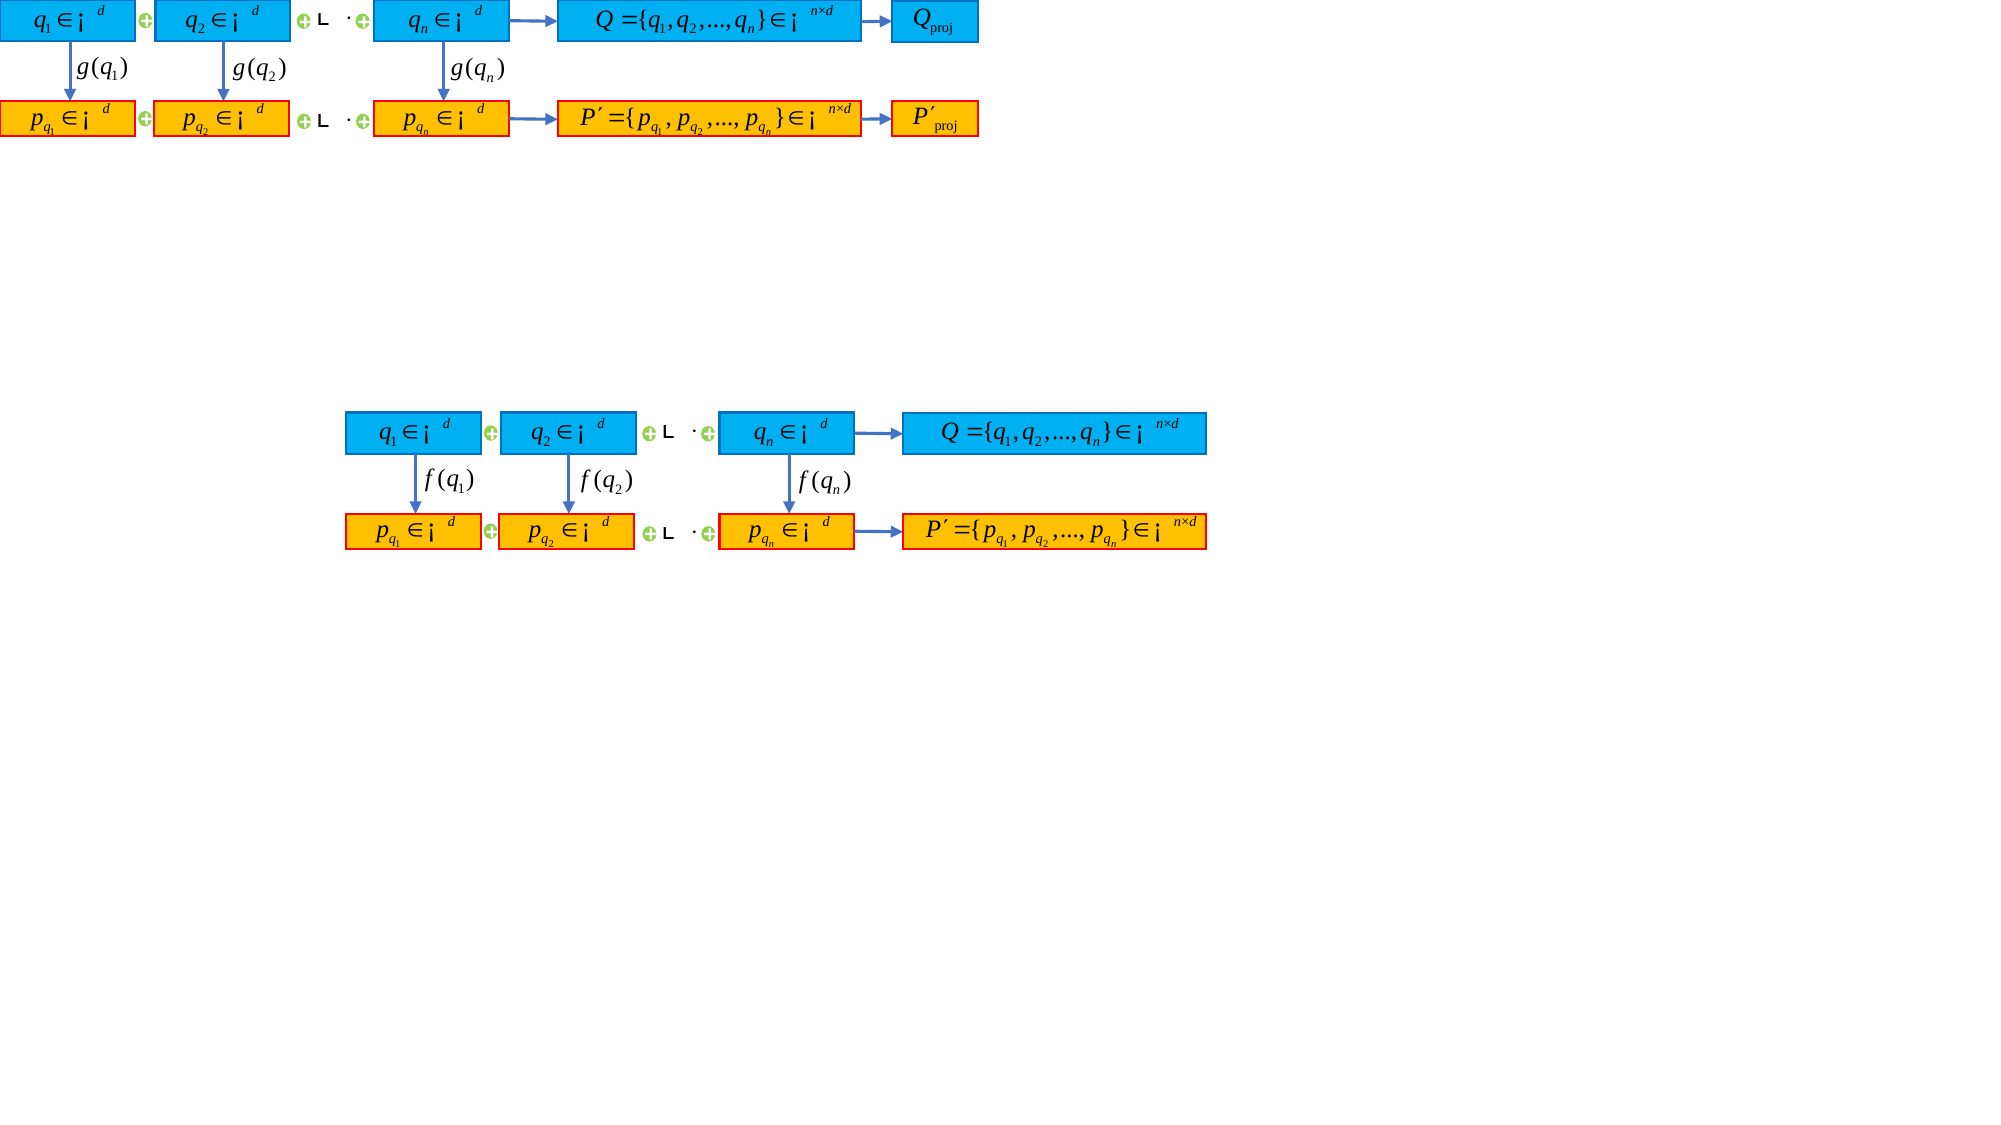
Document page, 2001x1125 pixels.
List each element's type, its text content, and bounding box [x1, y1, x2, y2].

text_box + [699, 424, 717, 443]
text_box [227, 50, 291, 88]
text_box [29, 0, 112, 40]
text_box [345, 411, 482, 455]
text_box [742, 510, 836, 553]
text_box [660, 526, 698, 544]
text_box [71, 49, 133, 87]
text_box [521, 510, 616, 553]
text_box [1203, 513, 1207, 550]
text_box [660, 425, 698, 443]
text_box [909, 0, 958, 41]
text_box [345, 513, 369, 550]
text_box [963, 100, 979, 137]
text_box + [137, 11, 154, 30]
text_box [404, 0, 488, 40]
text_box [572, 462, 637, 501]
text_box + [641, 525, 658, 543]
text_box + [137, 109, 154, 128]
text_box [592, 0, 841, 40]
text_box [24, 97, 116, 140]
text_box + [482, 522, 499, 541]
text_box [154, 0, 291, 42]
text_box [891, 0, 979, 43]
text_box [375, 412, 457, 452]
text_box [902, 513, 921, 550]
text_box [557, 0, 862, 42]
text_box + [354, 112, 371, 131]
text_box [498, 513, 521, 550]
text_box [500, 411, 637, 455]
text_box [750, 412, 834, 452]
text_box [858, 100, 862, 137]
text_box [0, 0, 136, 42]
text_box [0, 100, 24, 137]
text_box [557, 100, 575, 137]
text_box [790, 463, 857, 501]
text_box + [295, 12, 312, 31]
text_box [153, 100, 176, 137]
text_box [908, 99, 963, 139]
text_box [462, 513, 482, 550]
text_box + [295, 112, 313, 131]
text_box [575, 97, 858, 140]
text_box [527, 412, 611, 452]
text_box [116, 100, 136, 137]
text_box [718, 513, 742, 550]
text_box [891, 100, 908, 137]
text_box [373, 100, 396, 137]
text_box + [482, 424, 499, 442]
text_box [937, 412, 1186, 452]
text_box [921, 510, 1203, 553]
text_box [396, 97, 491, 140]
text_box [616, 513, 635, 550]
text_box + [354, 12, 371, 31]
text_box + [641, 424, 658, 443]
text_box [373, 0, 510, 42]
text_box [314, 13, 353, 30]
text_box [314, 114, 353, 132]
text_box [836, 513, 855, 550]
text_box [176, 97, 271, 140]
text_box [902, 412, 1207, 455]
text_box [445, 50, 511, 89]
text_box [369, 510, 462, 553]
text_box [491, 100, 510, 137]
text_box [181, 0, 266, 40]
text_box + [700, 525, 717, 543]
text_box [416, 461, 479, 500]
text_box [271, 100, 290, 137]
text_box [718, 411, 855, 455]
